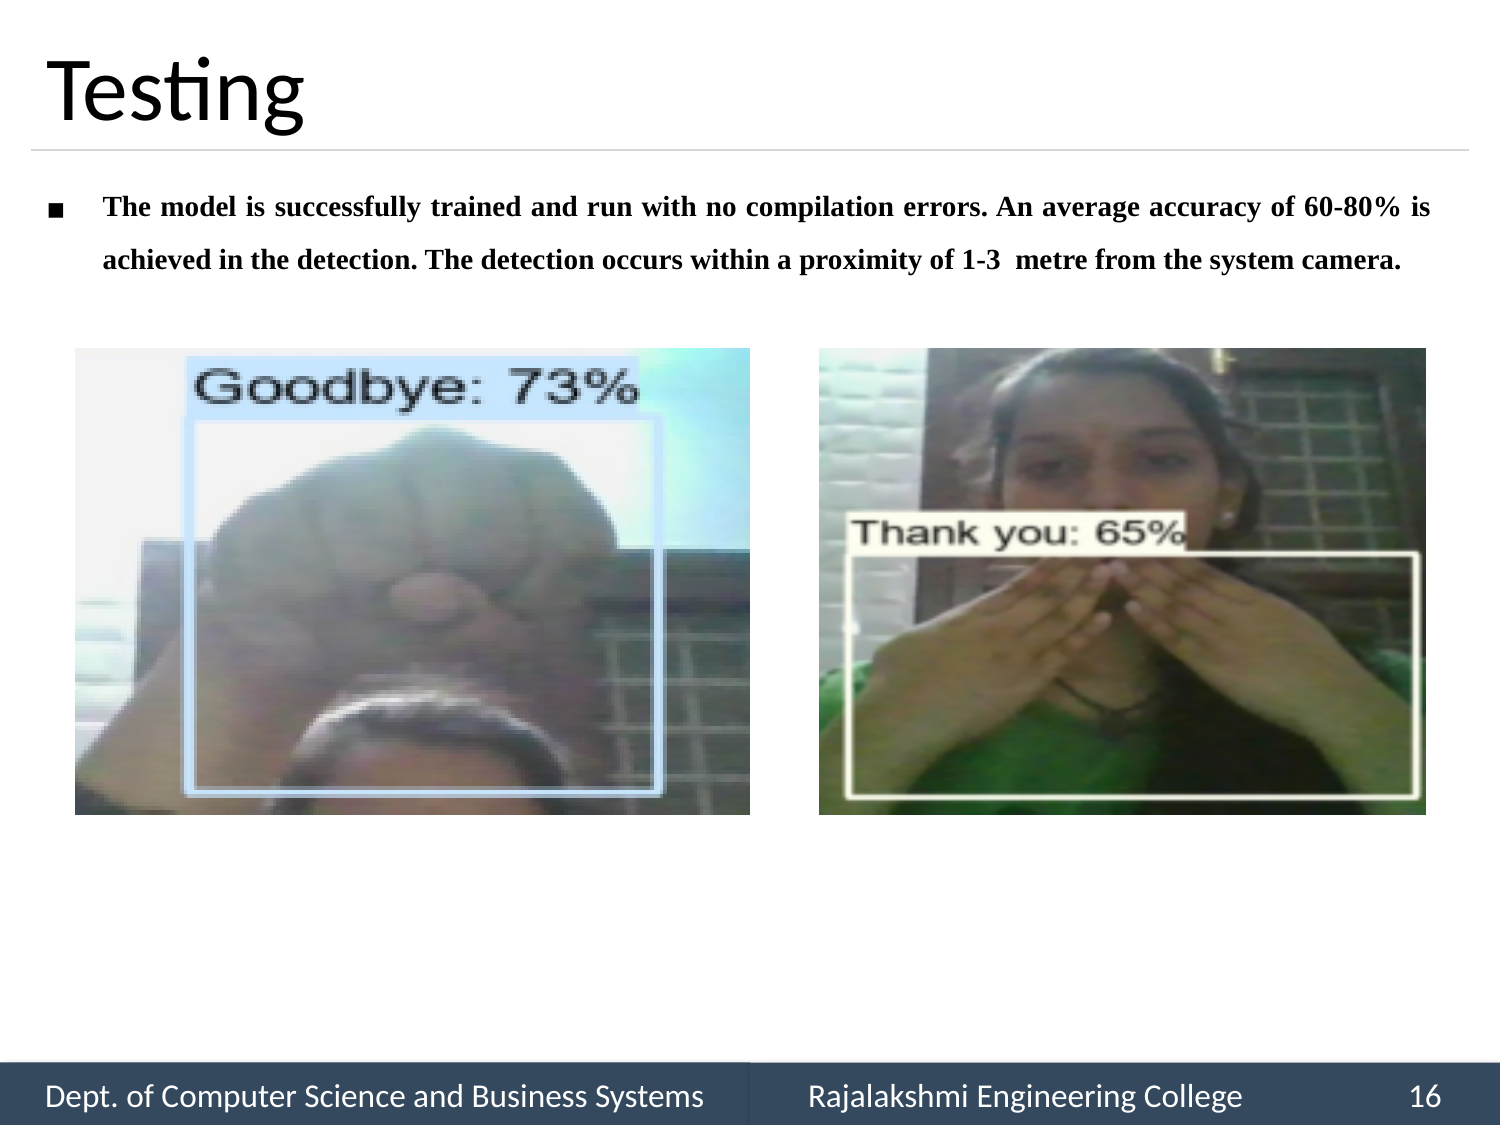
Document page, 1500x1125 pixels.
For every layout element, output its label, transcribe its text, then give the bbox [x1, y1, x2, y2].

picture [74, 348, 751, 815]
list The model is successfully trained and run with no compilation errors. An average accuracy of 60-80% is achieved in the detection. The detection occurs within a proximity of 1-3 metre from the system camera. [31, 162, 1469, 1038]
title Testing [31, 17, 1469, 150]
picture [819, 348, 1426, 815]
